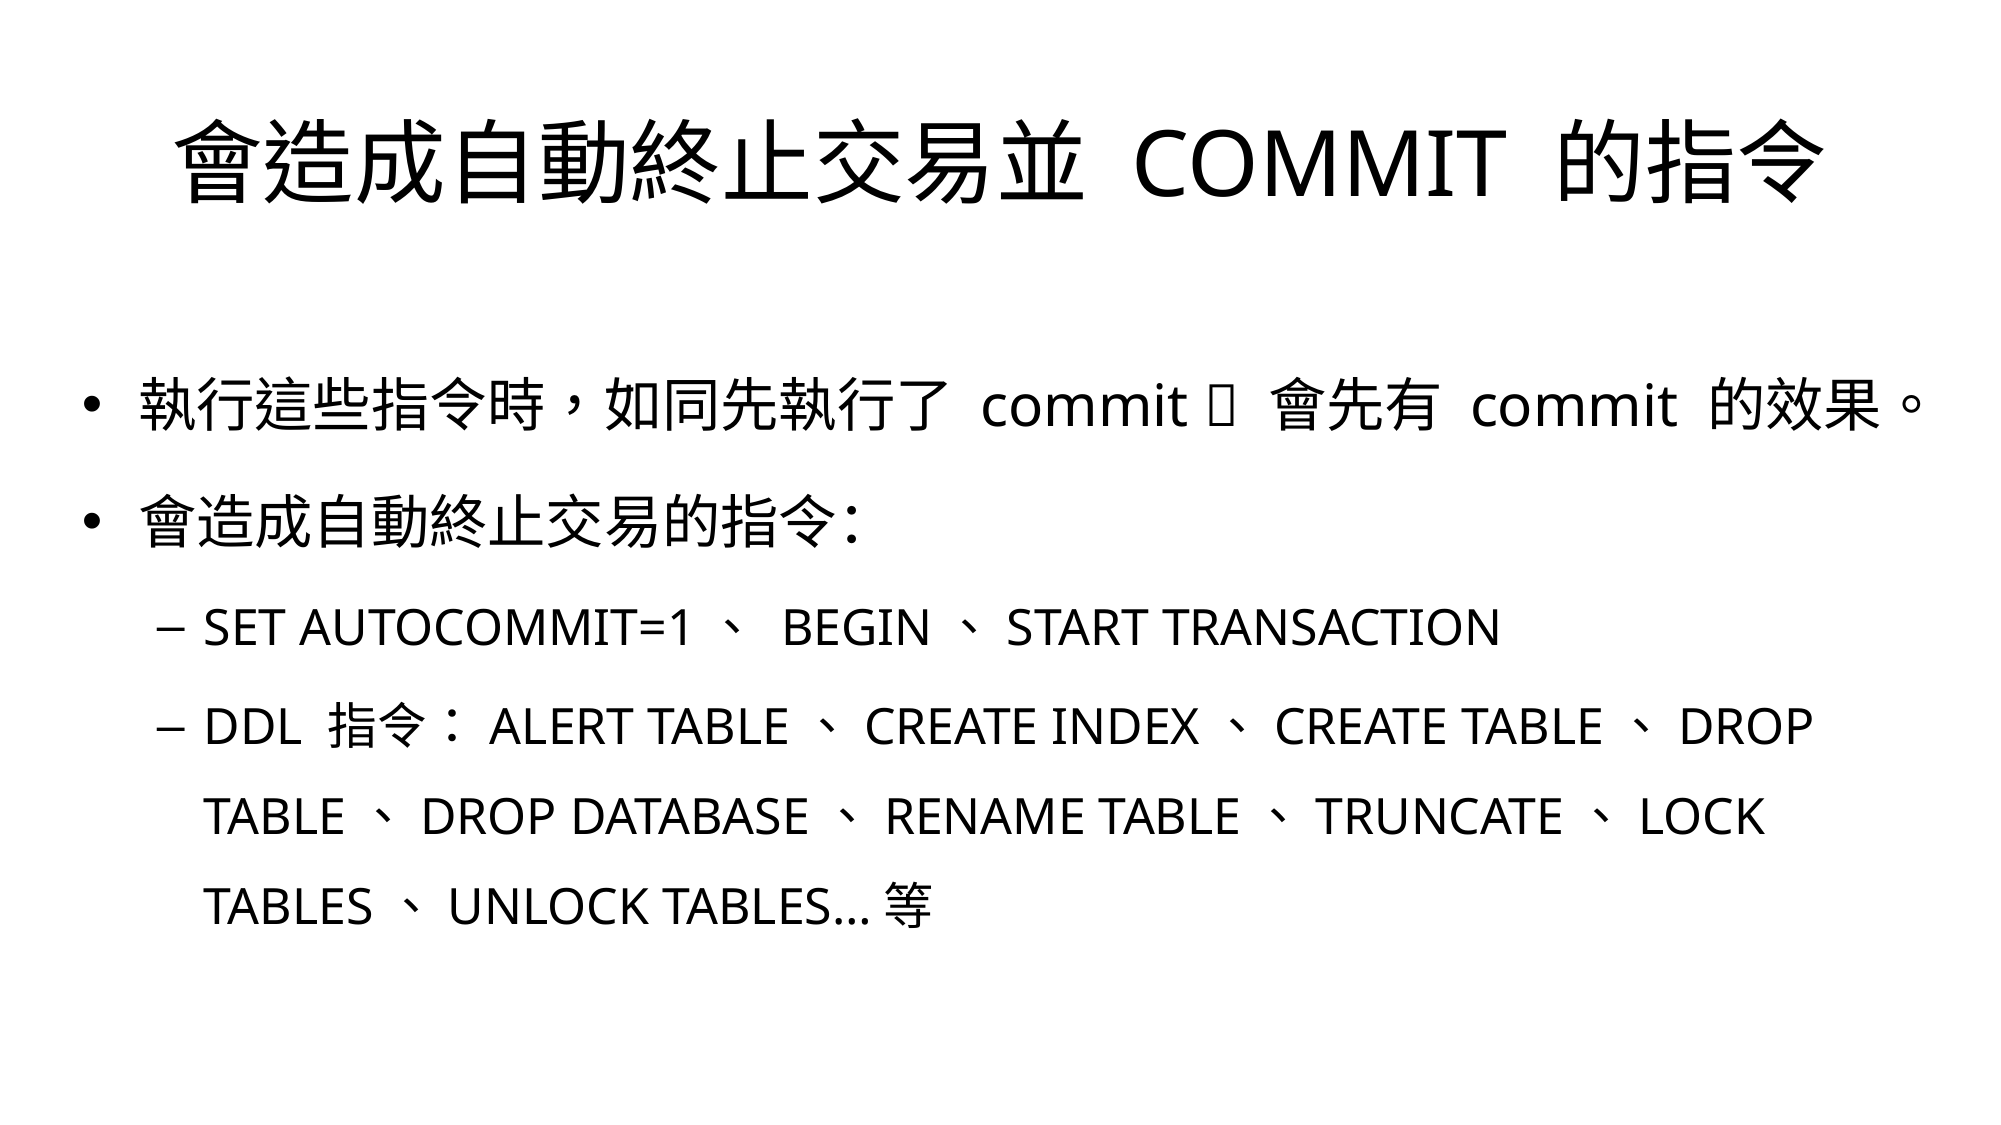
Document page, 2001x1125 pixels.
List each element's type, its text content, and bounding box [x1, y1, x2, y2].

title 會造成自動終止交易並 COMMIT 的指令 [99, 66, 1900, 254]
list 執行這些指令時，如同先執行了 commit  會先有 commit 的效果。 會造成自動終止交易的指令： SET AUTOCOMMIT=1、 BEGIN、START TRANSACTION DDL 指令：ALERT TABLE、CREATE INDEX、CREATE TABLE、DROP TABLE、DROP DATABASE、RENAME TABLE、TRUNCATE、LOCK TABLES、UNLOCK TABLES…等 [66, 326, 2000, 1069]
